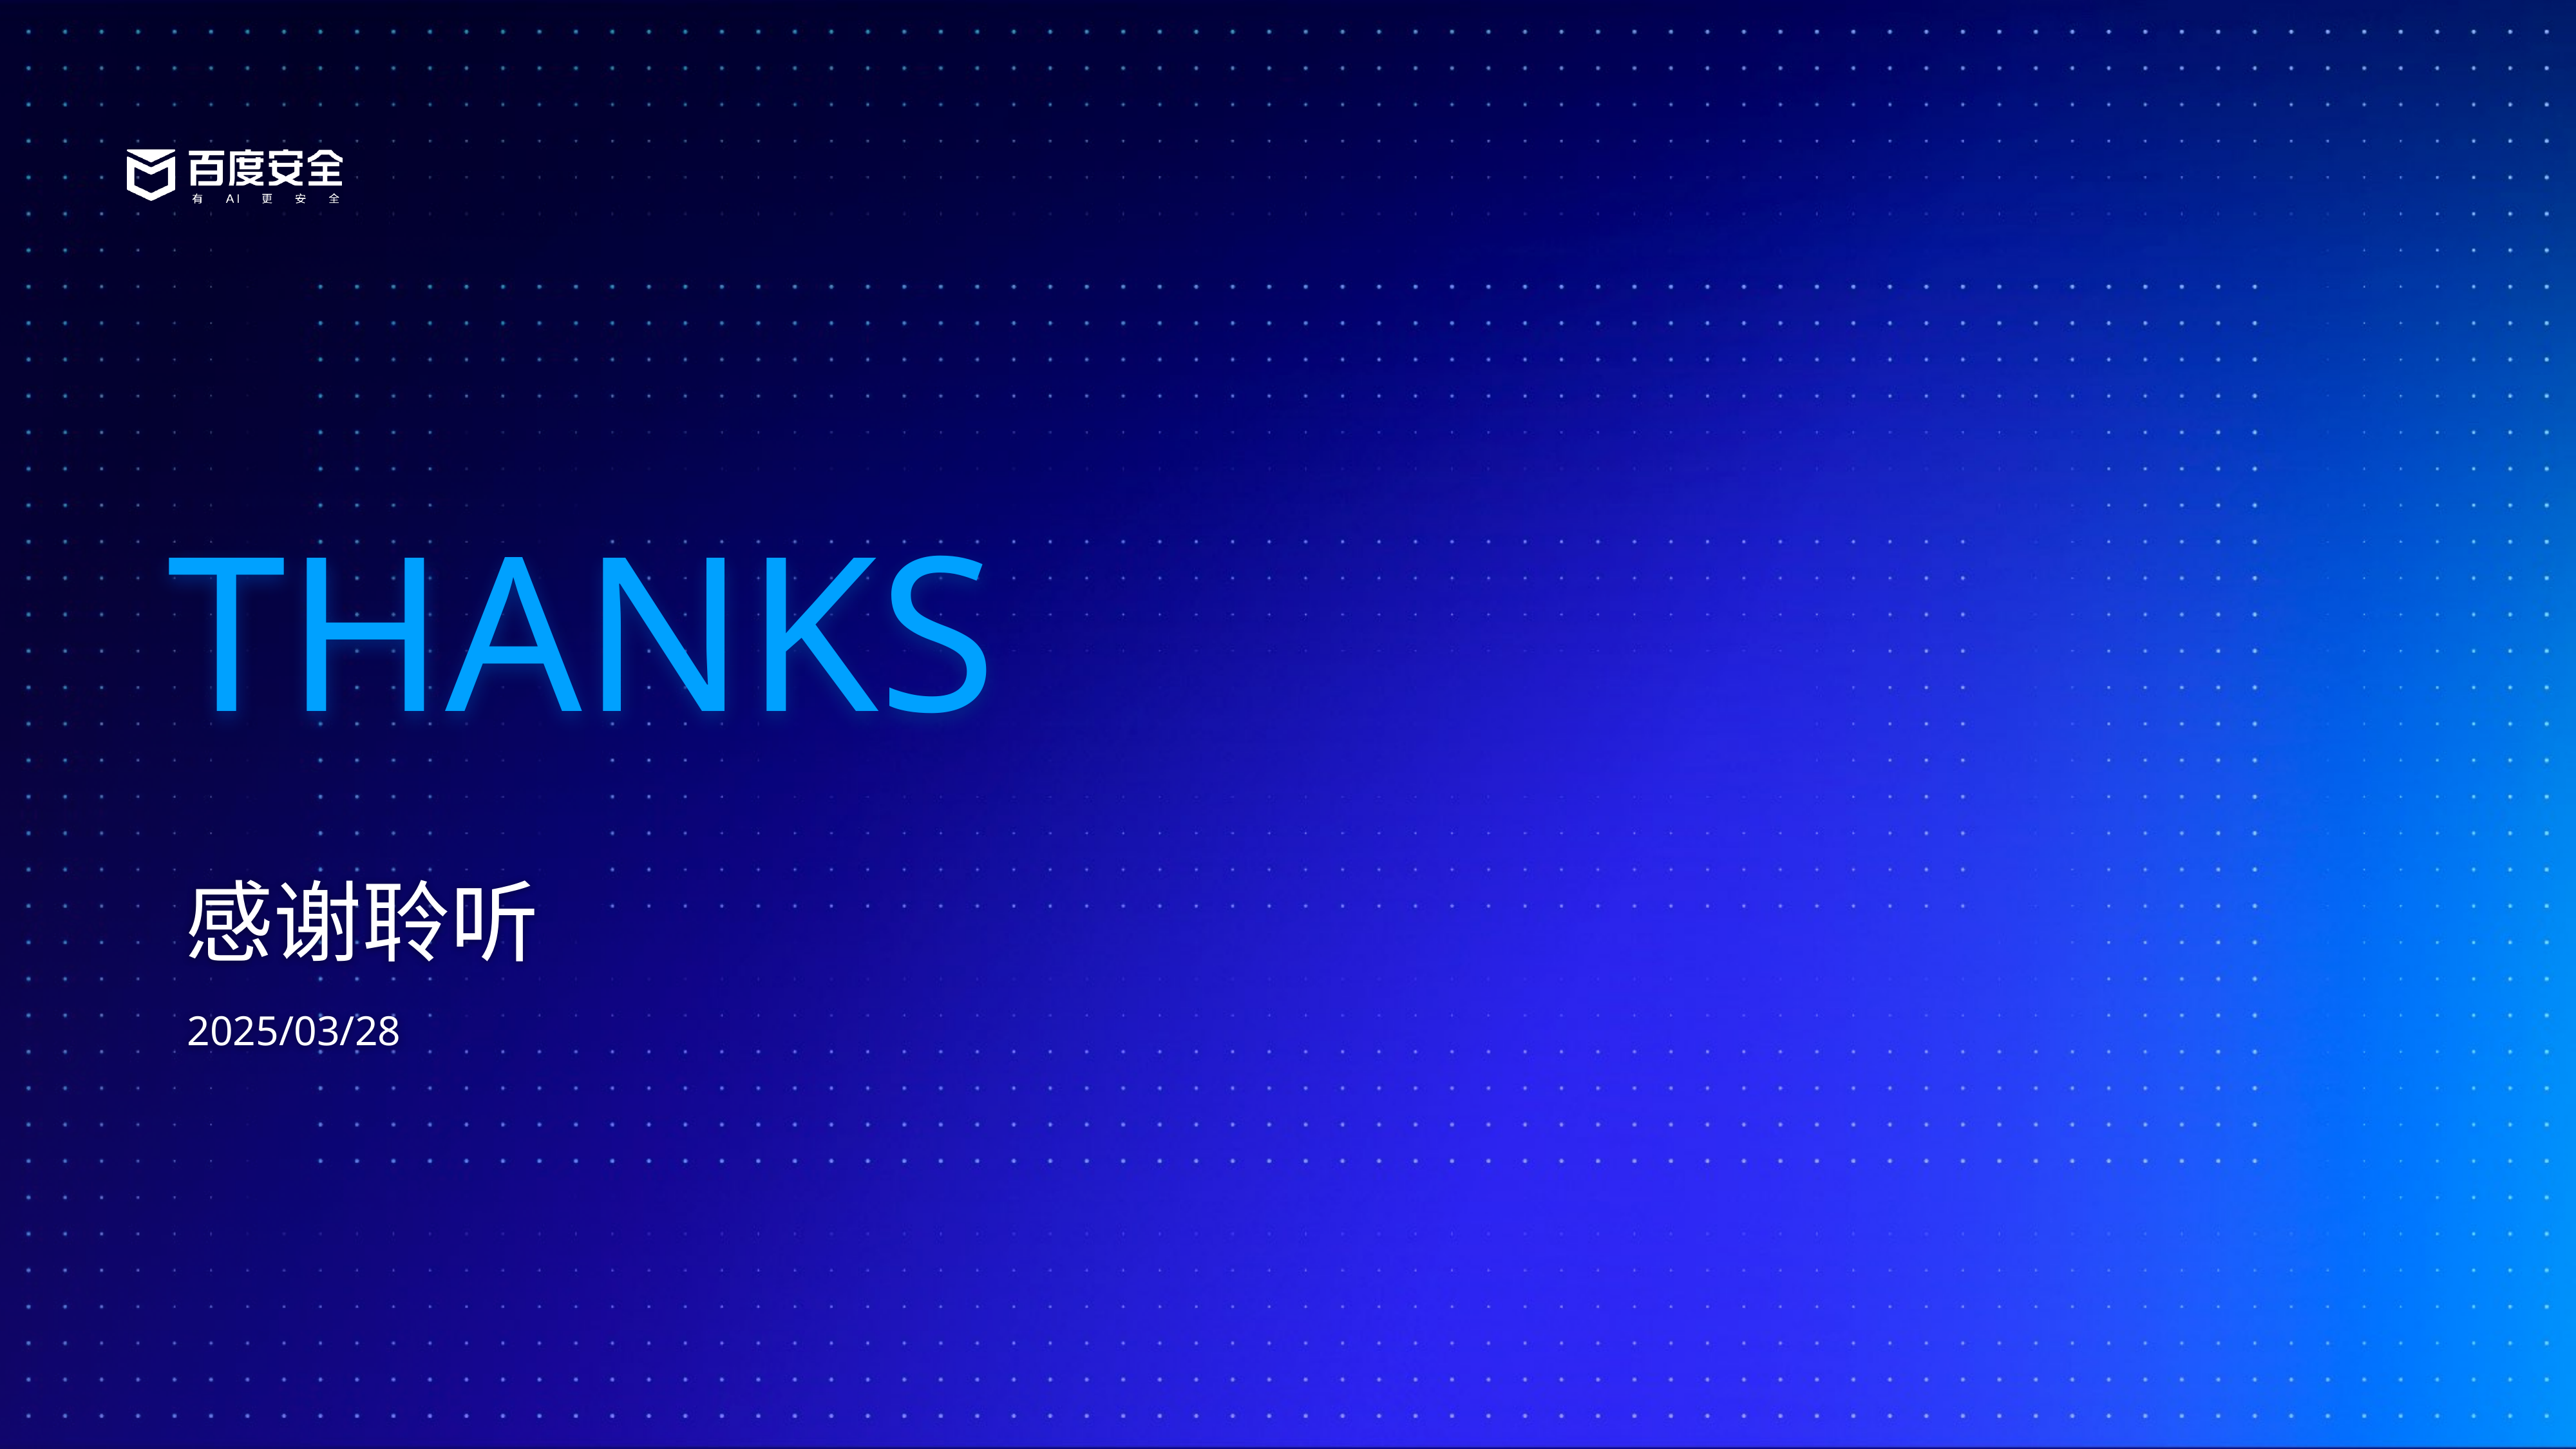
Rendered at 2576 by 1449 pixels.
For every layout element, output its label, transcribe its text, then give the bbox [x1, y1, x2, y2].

text_box 感谢聆听 [180, 860, 545, 978]
text_box THANKS [162, 491, 1609, 760]
picture [0, 0, 2576, 1449]
text_box 2025/03/28 [182, 1000, 407, 1059]
